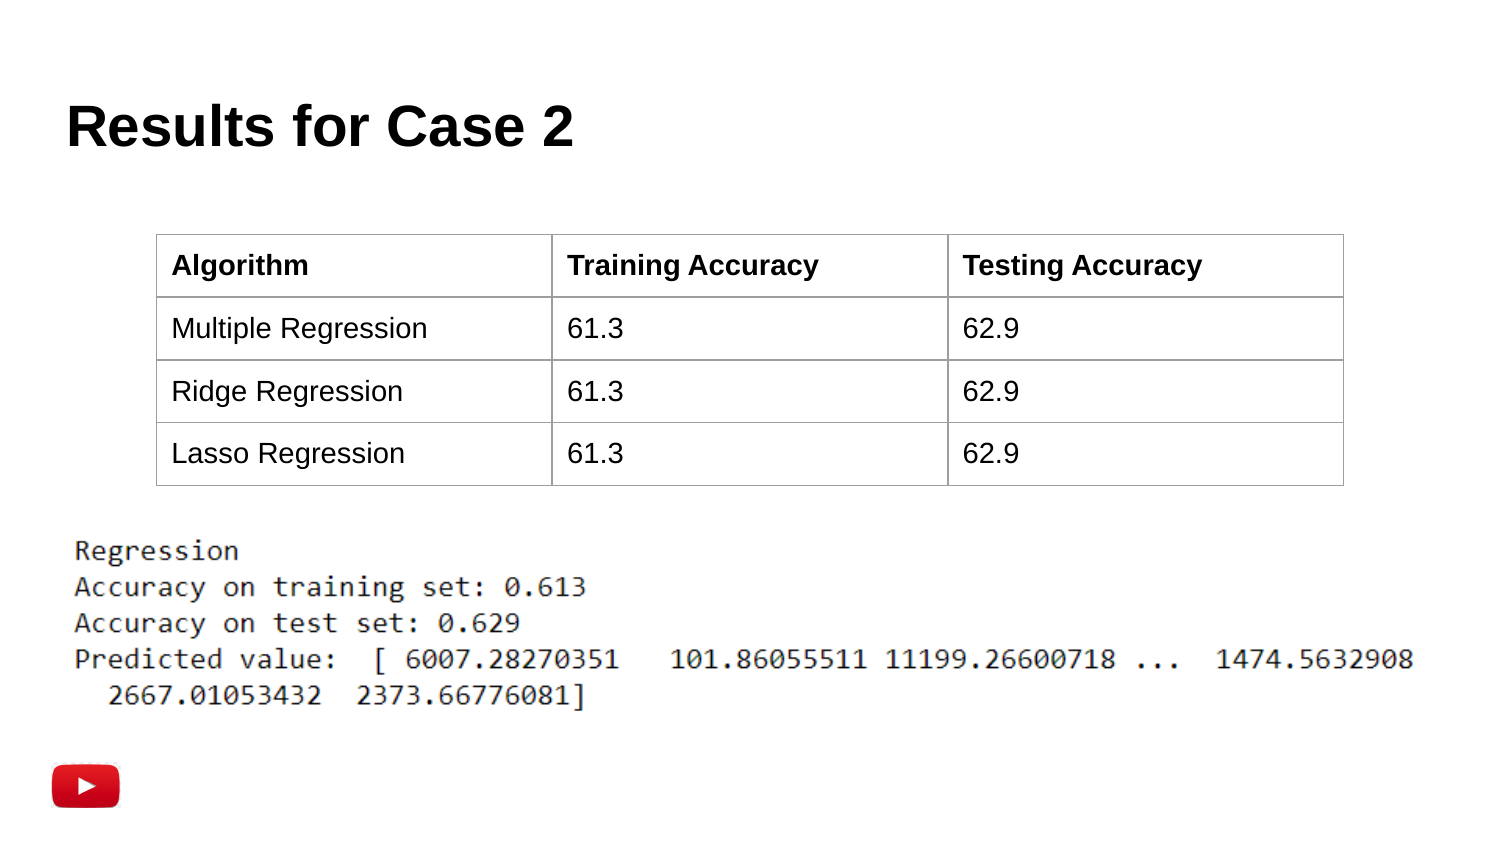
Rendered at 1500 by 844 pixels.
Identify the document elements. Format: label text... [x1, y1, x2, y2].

table_header Training Accuracy [553, 235, 947, 296]
table_cell Multiple Regression [157, 298, 551, 359]
table_cell 61.3 [553, 423, 947, 485]
table_cell 61.3 [553, 298, 947, 359]
table_cell Lasso Regression [157, 423, 551, 485]
table_cell Ridge Regression [157, 361, 551, 422]
picture [50, 761, 122, 809]
title Results for Case 2 [51, 72, 1449, 167]
table_header Testing Accuracy [949, 235, 1343, 296]
table_cell 62.9 [949, 361, 1343, 422]
table_header Algorithm [157, 235, 551, 296]
table_cell 61.3 [553, 361, 947, 422]
picture [66, 521, 1434, 723]
table_cell 62.9 [949, 423, 1343, 485]
table_cell 62.9 [949, 298, 1343, 359]
list [51, 189, 1449, 750]
